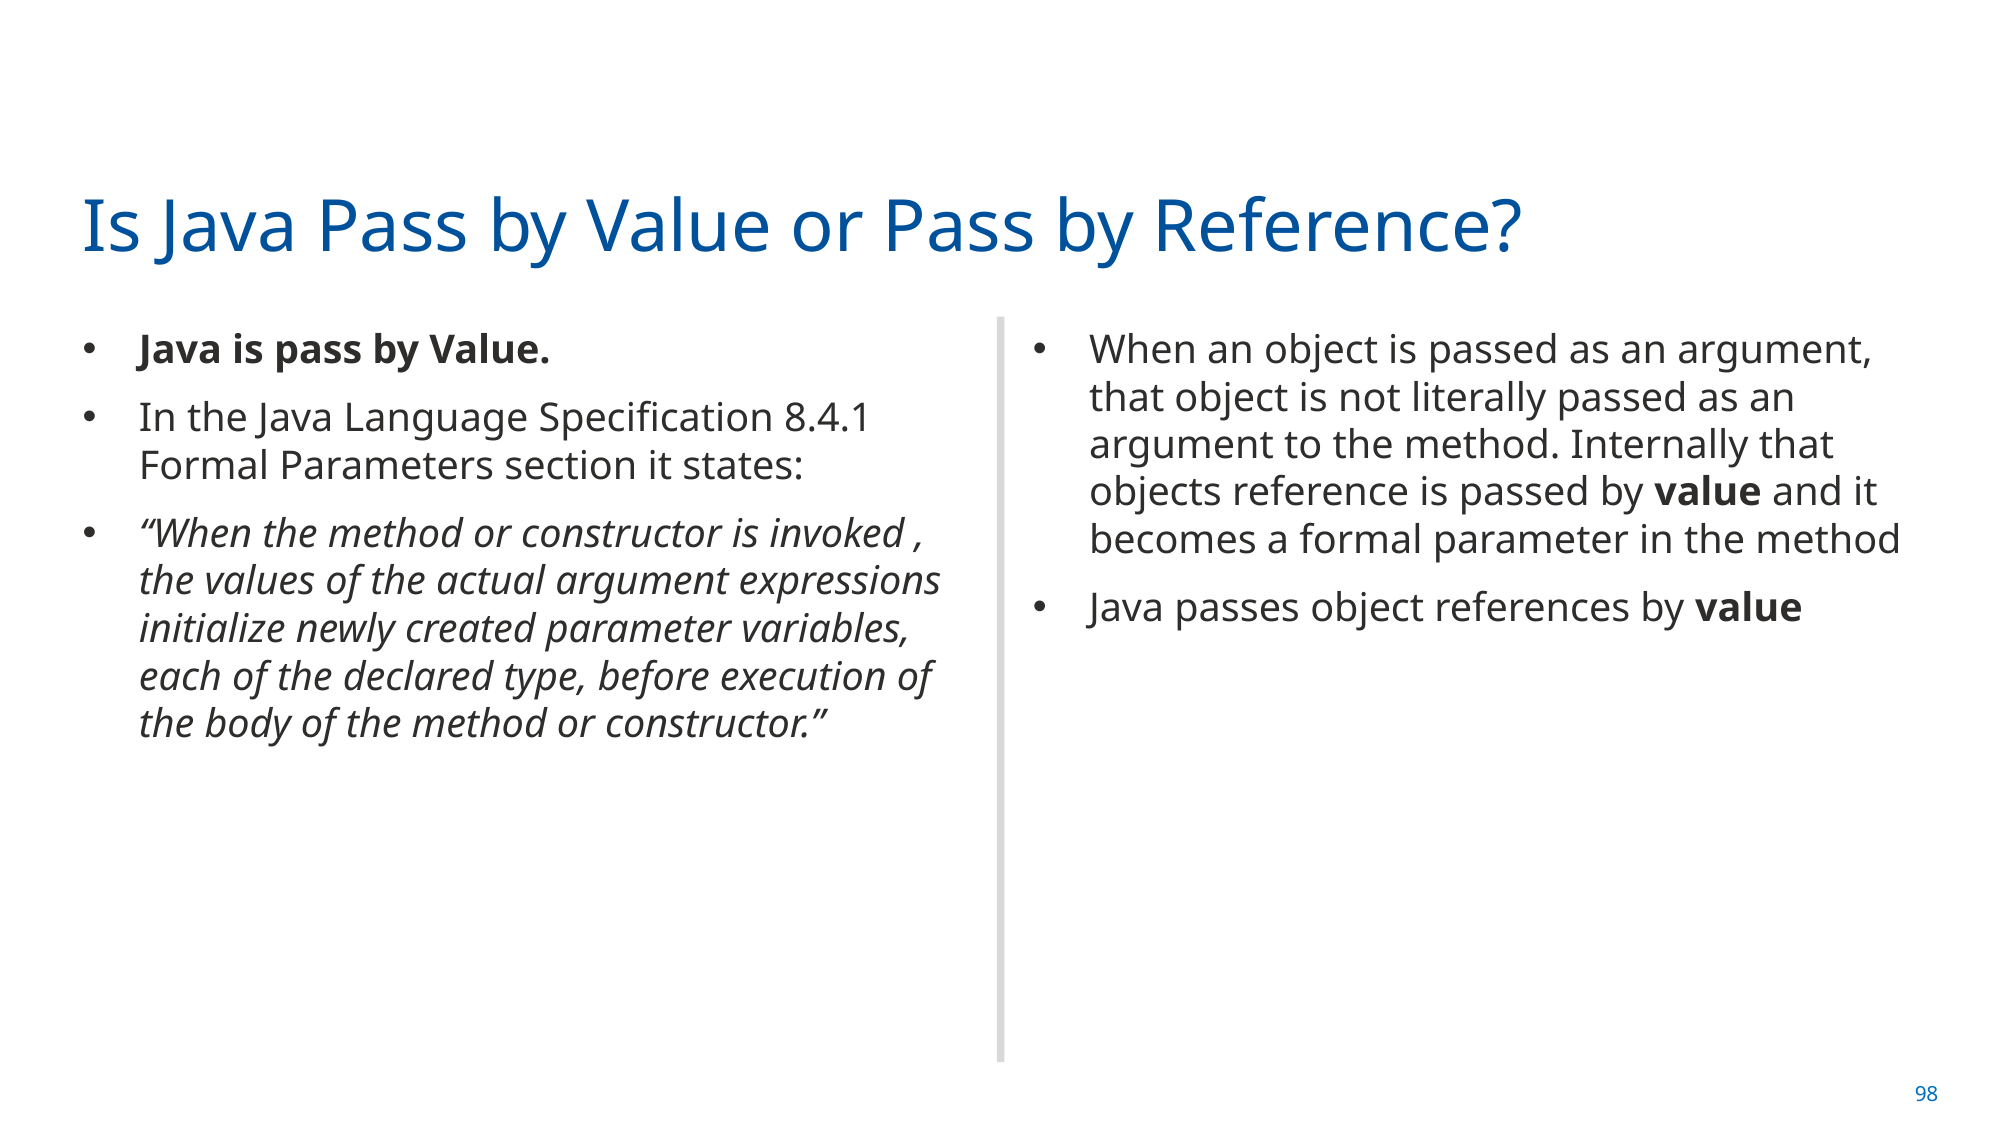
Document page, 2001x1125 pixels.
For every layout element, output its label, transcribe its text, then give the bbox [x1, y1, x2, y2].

text_box Java is pass by Value. In the Java Language Specification 8.4.1 Formal Parameters section it states: “When the method or constructor is invoked , the values of the actual argument expressions initialize newly created parameter variables, each of the declared type, before execution of the body of the method or constructor.” [67, 316, 984, 1063]
text_box Is Java Pass by Value or Pass by Reference? [67, 170, 1565, 273]
text_box When an object is passed as an argument, that object is not literally passed as an argument to the method. Internally that objects reference is passed by value and it becomes a formal parameter in the method Java passes object references by value [1018, 316, 1934, 1063]
